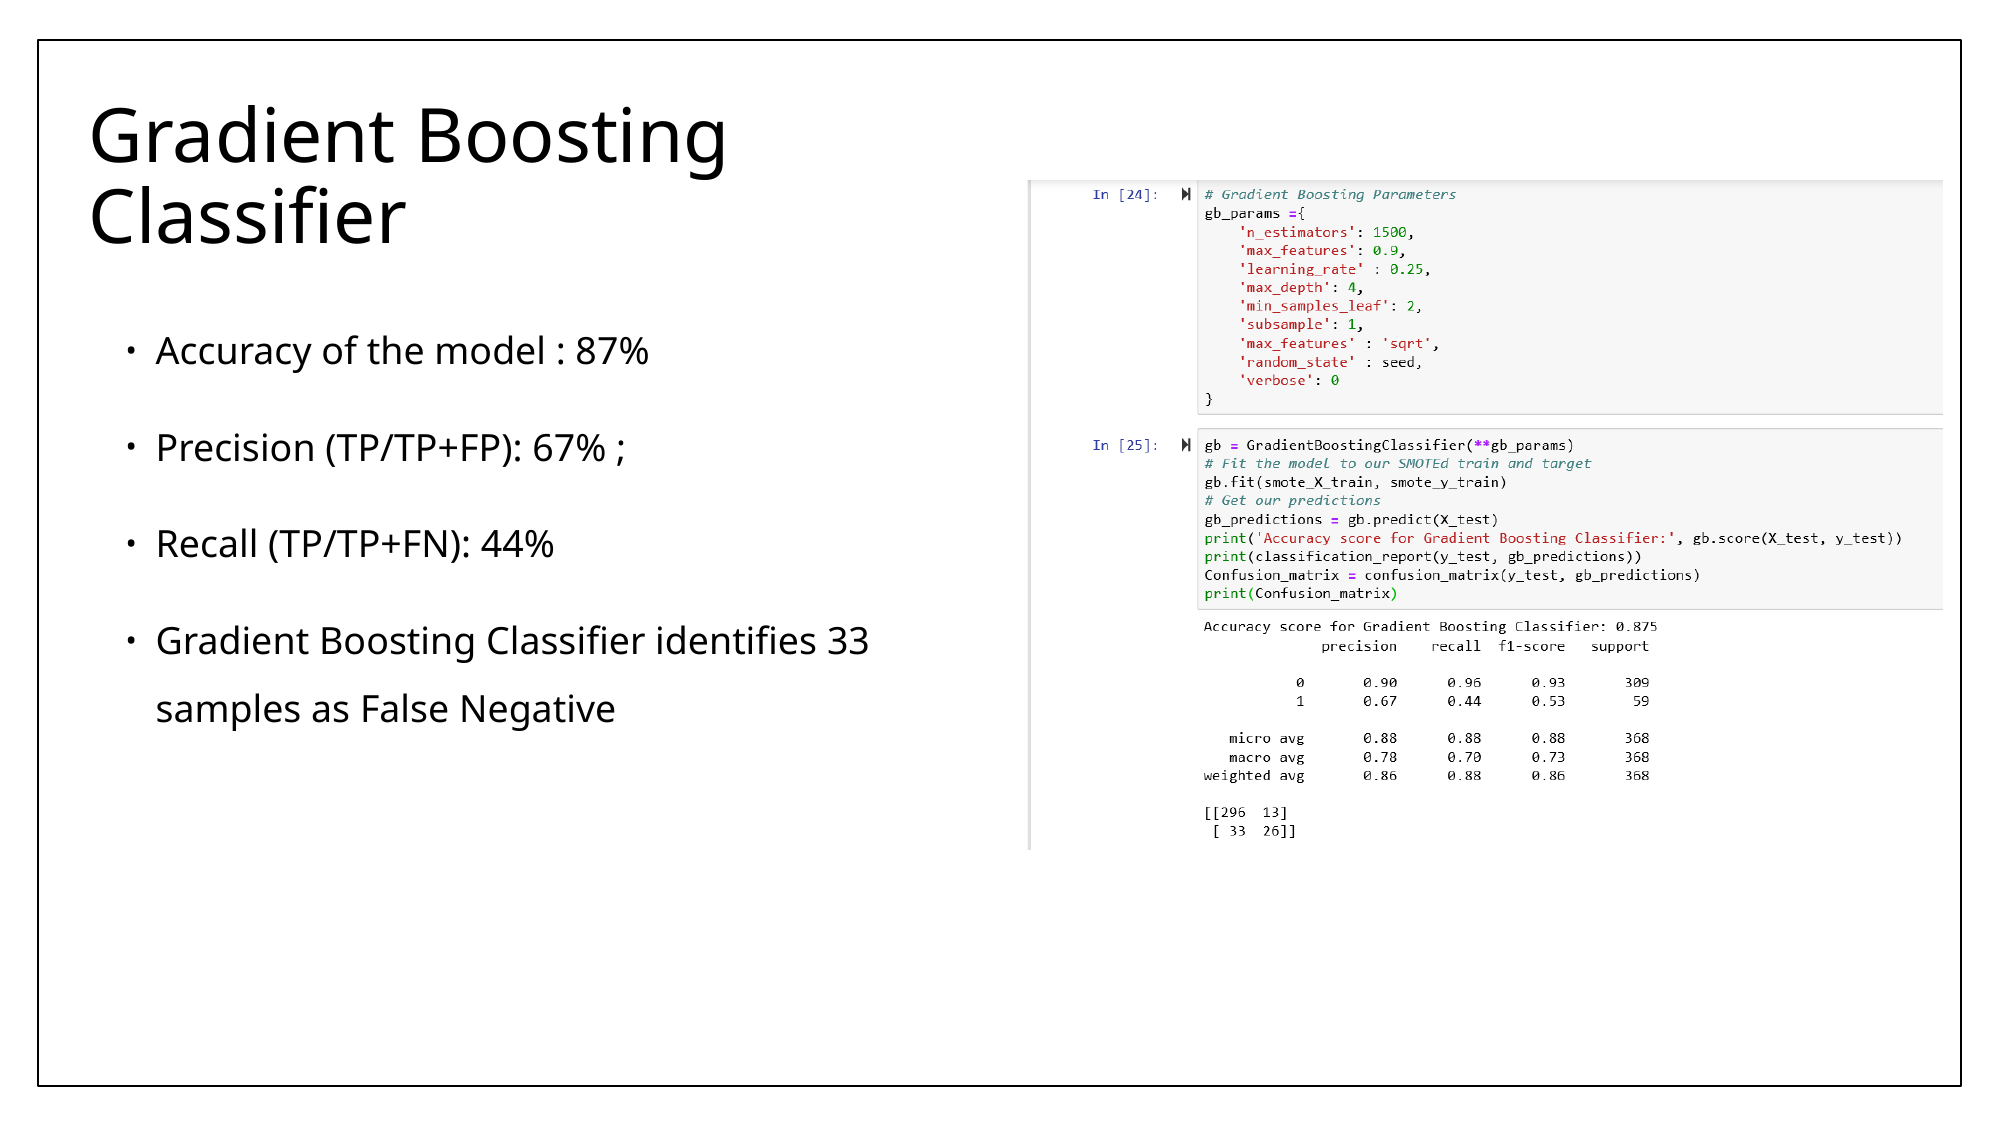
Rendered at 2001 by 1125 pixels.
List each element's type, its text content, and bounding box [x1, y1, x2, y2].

title Gradient Boosting Classifier [73, 60, 1002, 297]
picture [1027, 175, 1944, 852]
list Accuracy of the model : 87% Precision (TP/TP+FP): 67% ; Recall (TP/TP+FN): 44% Gradient Boosting Classifier identifies 33 samples as False Negative [103, 297, 973, 1021]
